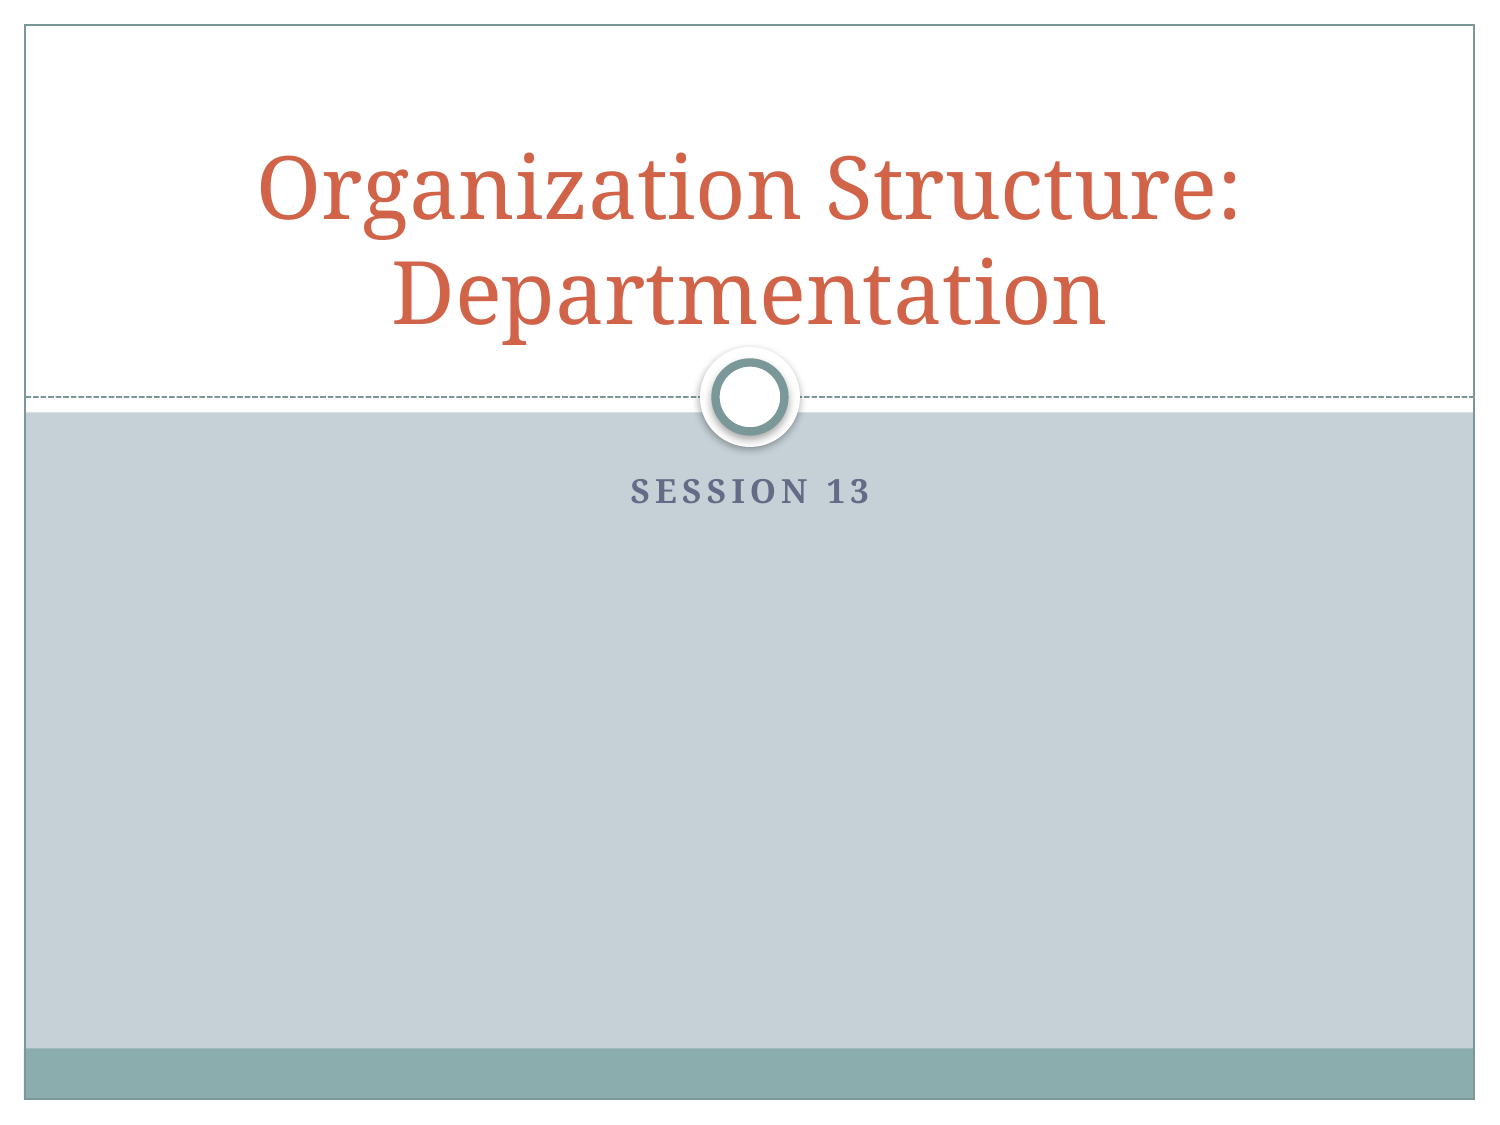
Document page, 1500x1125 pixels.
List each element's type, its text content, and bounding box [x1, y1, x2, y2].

title Organization Structure: Departmentation [112, 62, 1388, 350]
subtitle Session 13 [225, 462, 1275, 750]
